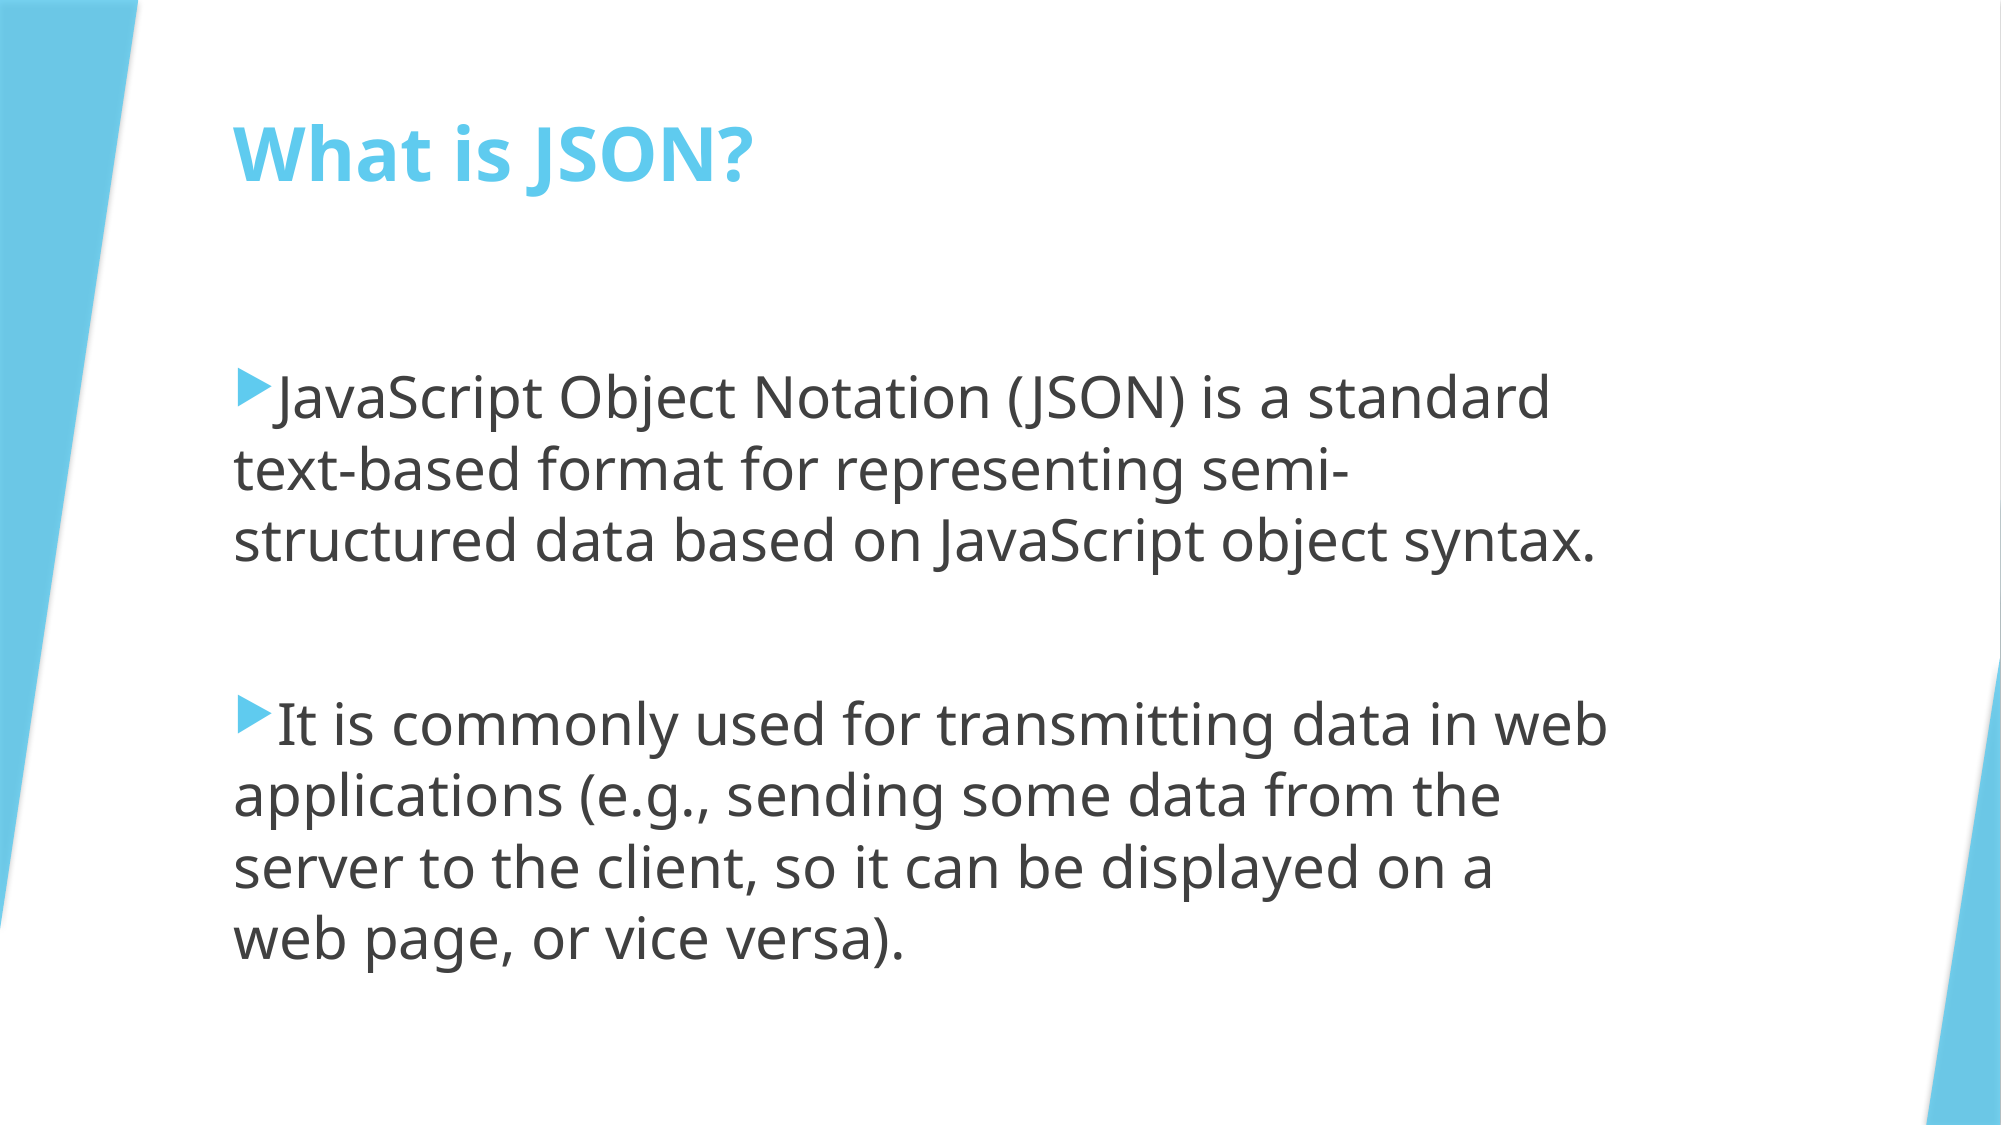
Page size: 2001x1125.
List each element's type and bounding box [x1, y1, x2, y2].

text_box [0, 0, 2000, 1125]
